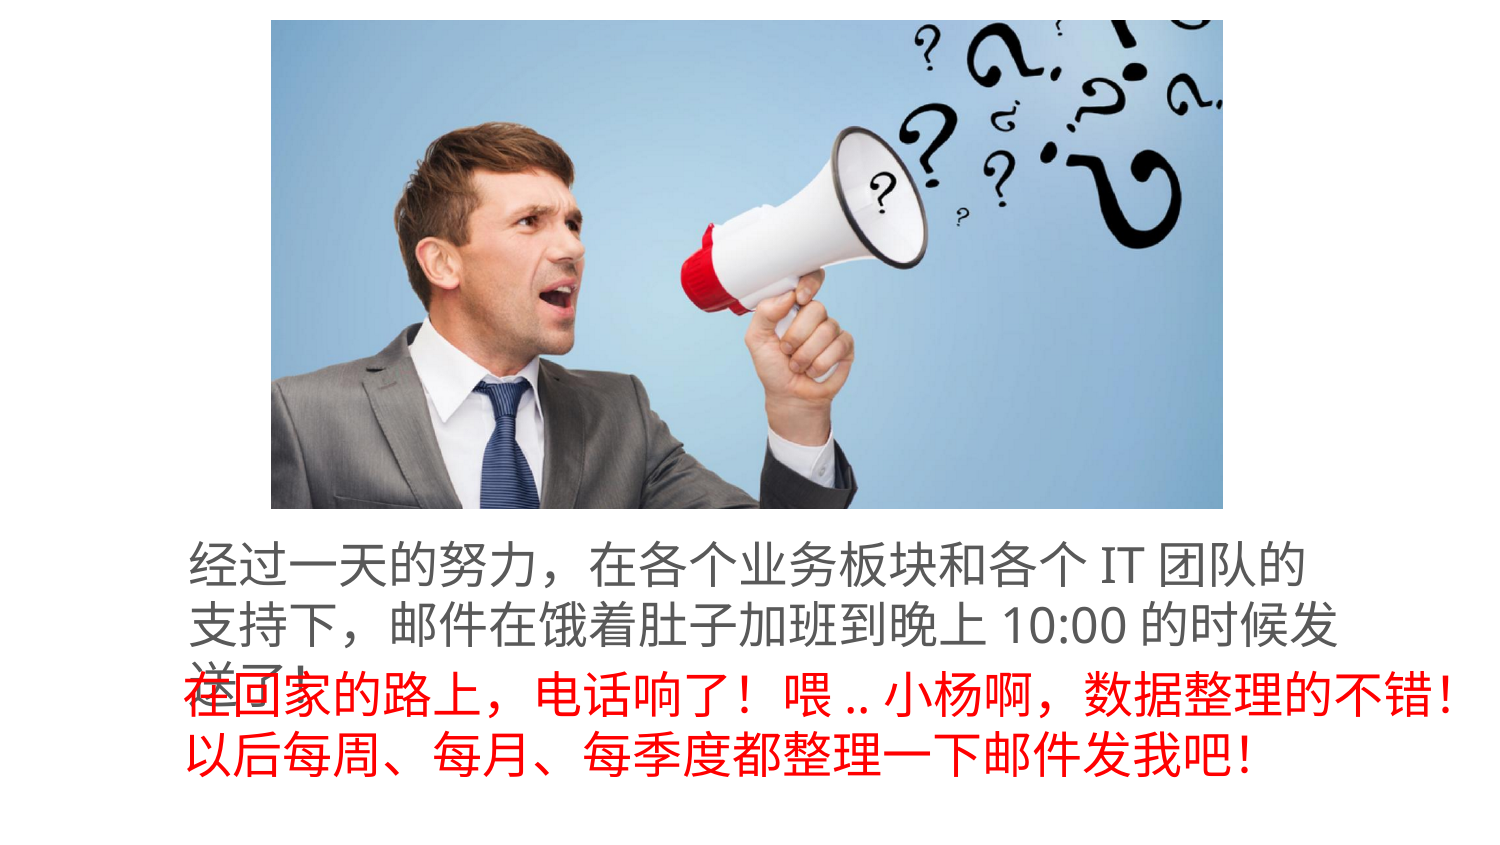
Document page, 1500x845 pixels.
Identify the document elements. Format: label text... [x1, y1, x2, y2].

text_box 经过一天的努力，在各个业务板块和各个IT团队的支持下，邮件在饿着肚子加班到晚上10:00的时候发送了！ [177, 528, 1359, 658]
text_box 在回家的路上，电话响了！喂..小杨啊，数据整理的不错！以后每周、每月、每季度都整理一下邮件发我吧！ [171, 658, 1453, 790]
picture [271, 20, 1223, 509]
